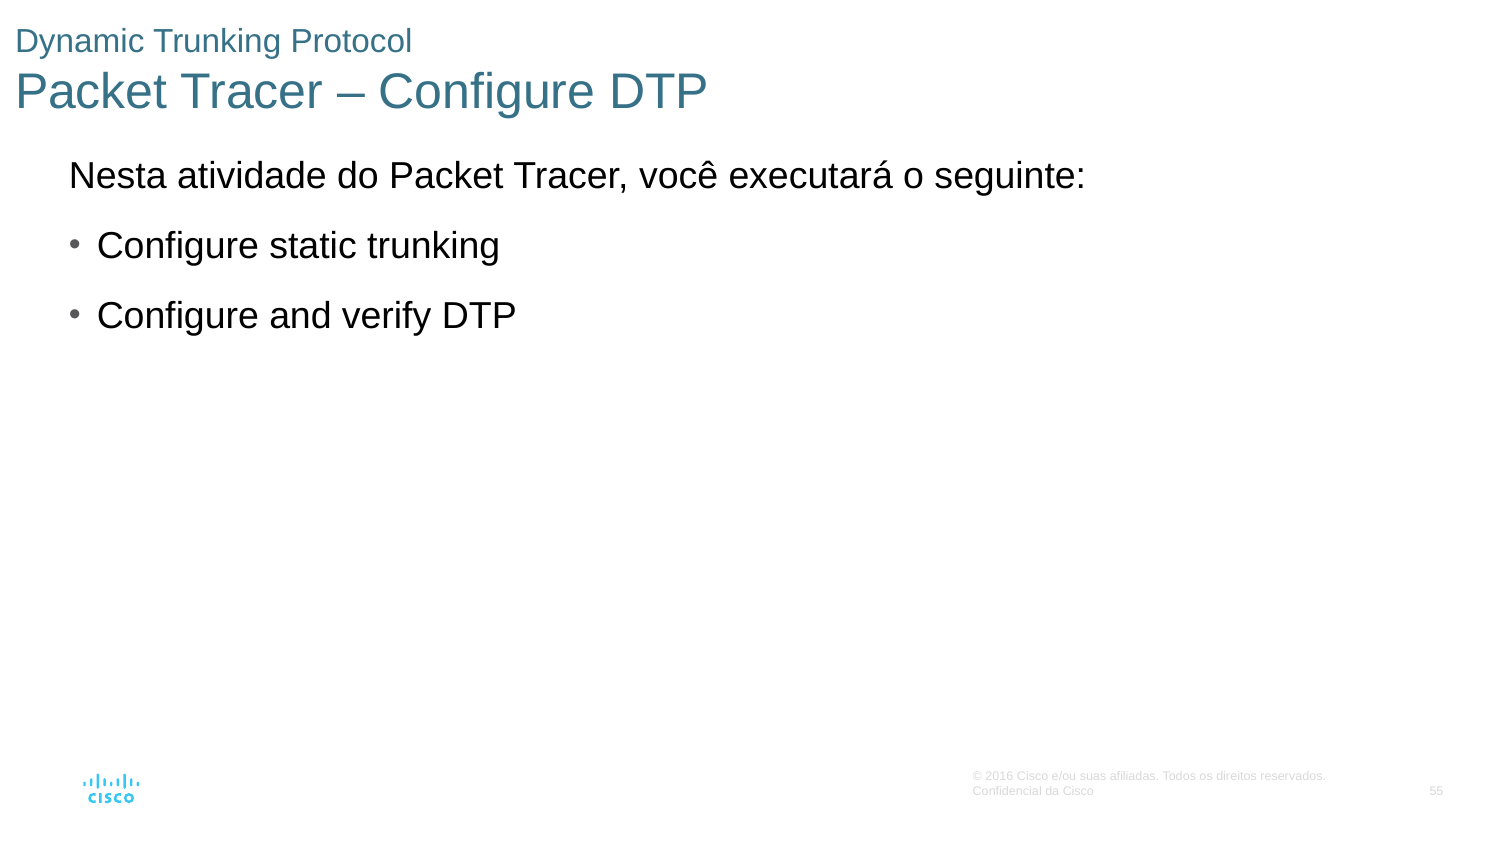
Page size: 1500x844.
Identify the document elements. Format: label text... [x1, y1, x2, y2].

title Dynamic Trunking Protocol Packet Tracer – Configure DTP [0, 6, 1500, 131]
list Nesta atividade do Packet Tracer, você executará o seguinte: Configure static trunking Configure and verify DTP [53, 143, 1500, 689]
